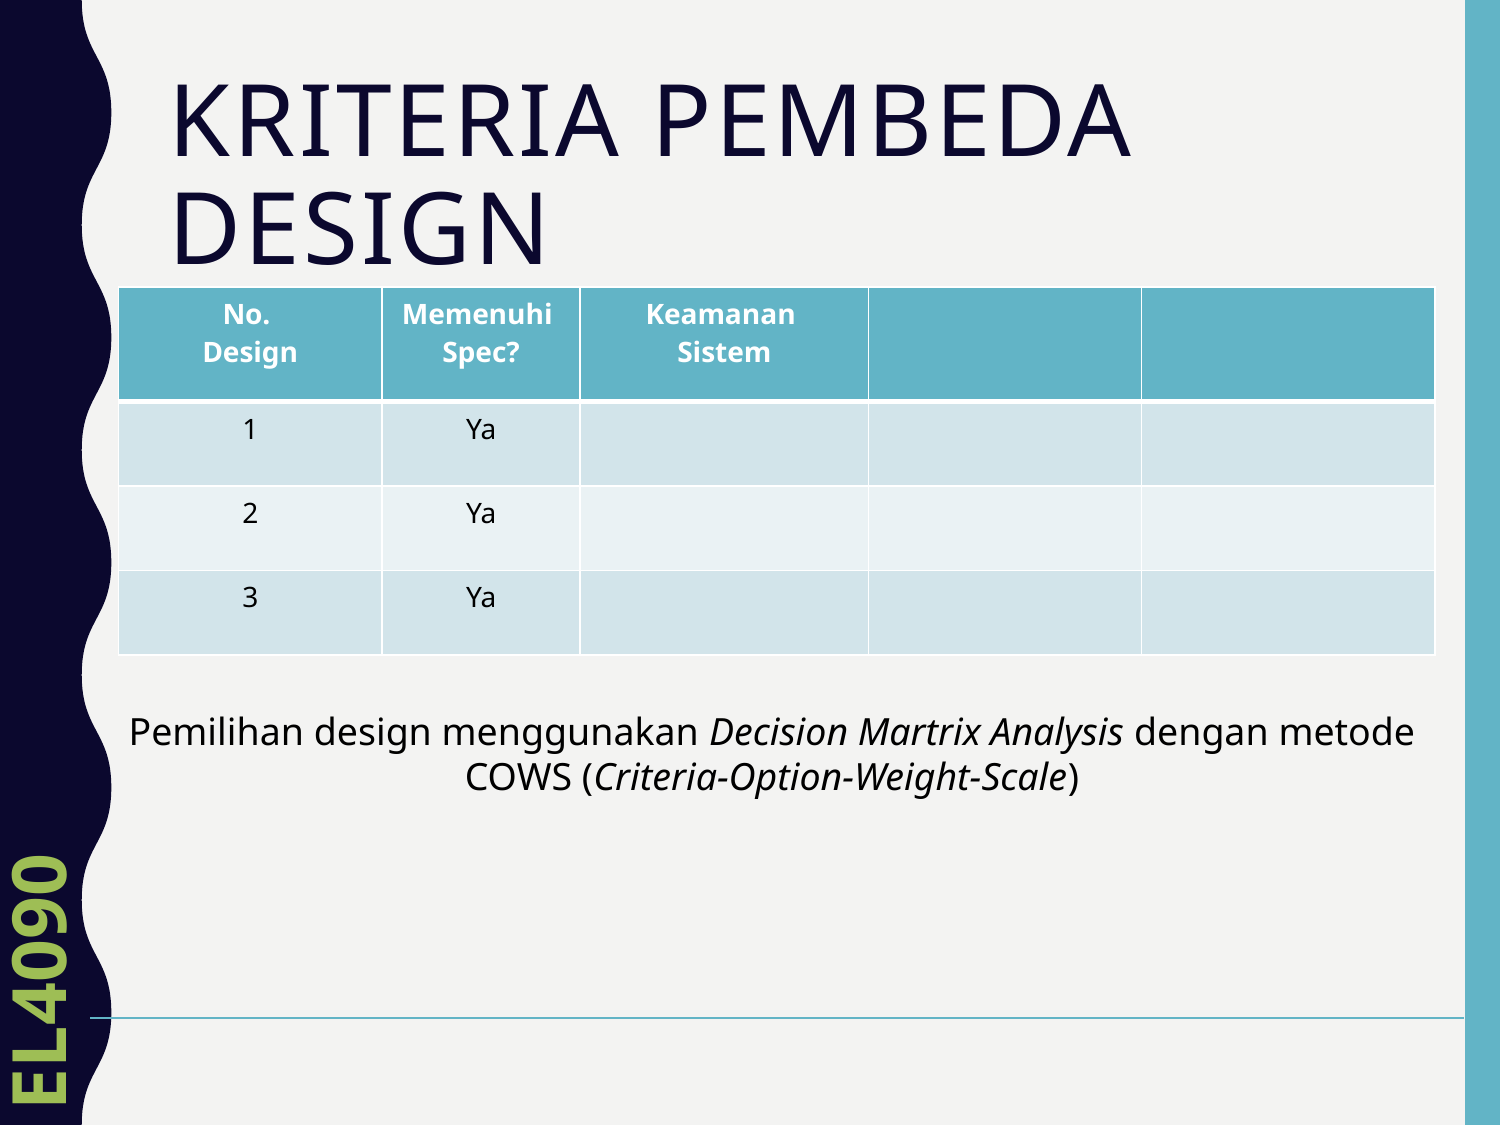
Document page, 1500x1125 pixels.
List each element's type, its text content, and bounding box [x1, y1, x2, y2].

table_cell [1142, 404, 1434, 485]
table_cell [581, 487, 868, 570]
table_cell [869, 487, 1141, 570]
table_cell [869, 404, 1141, 485]
table_header Memenuhi Spec? [383, 288, 579, 399]
table_header Keamanan Sistem [581, 288, 868, 399]
table_cell [1142, 571, 1434, 654]
table_cell Ya [383, 487, 579, 570]
table_header No. Design [119, 288, 381, 399]
table_cell 3 [119, 571, 381, 654]
table_cell [869, 571, 1141, 654]
table_cell [1142, 487, 1434, 570]
text_box Pemilihan design menggunakan Decision Martrix Analysis dengan metode COWS (Criteria-Option-Weight-Scale) [113, 700, 1440, 806]
table_cell [581, 404, 868, 485]
table_cell 2 [119, 487, 381, 570]
title KRITERIA PEMBEDA DESIGN [154, 62, 1407, 286]
table_header [1142, 288, 1434, 399]
table_cell 1 [119, 404, 381, 485]
table_cell Ya [383, 571, 579, 654]
table_cell [581, 571, 868, 654]
table_header [869, 288, 1141, 399]
table_cell Ya [383, 404, 579, 485]
